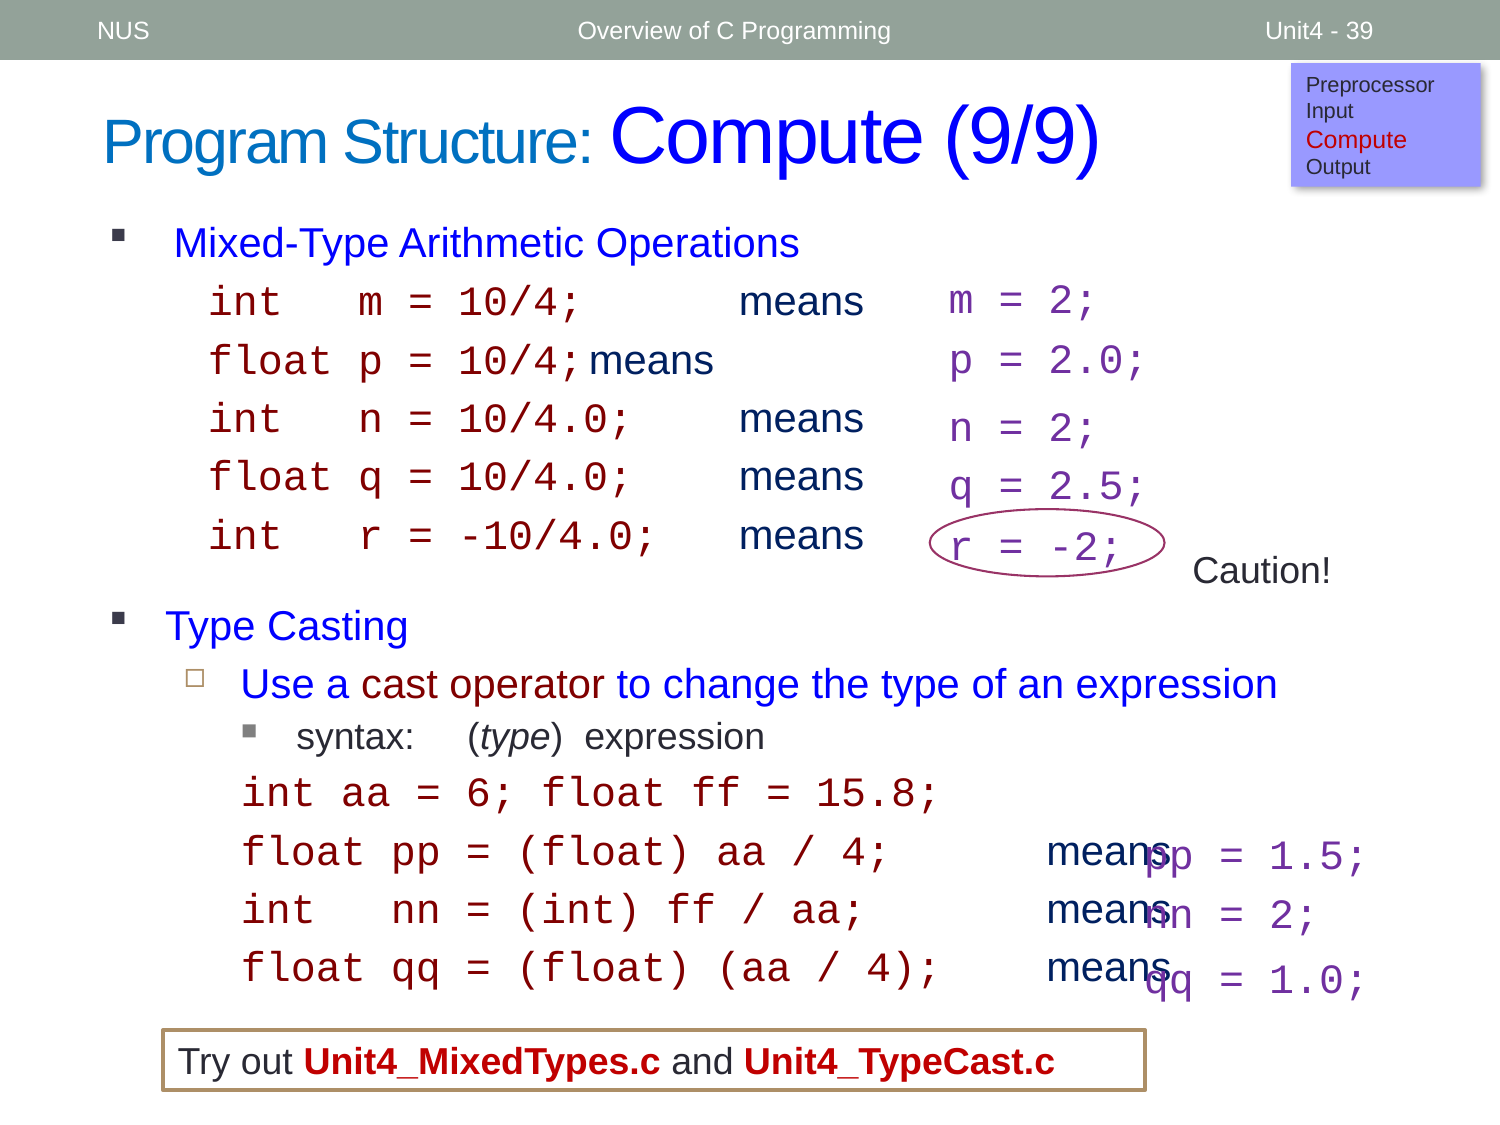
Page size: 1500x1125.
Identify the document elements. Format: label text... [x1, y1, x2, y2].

footer Overview of C Programming [562, 3, 1238, 57]
text_box qq = 1.0; [1129, 945, 1391, 1010]
list Mixed-Type Arithmetic Operations int m = 10/4; means float p = 10/4; means int n = 10/4.0; means float q = 10/4.0; means int r = -10/4.0; means [94, 208, 1444, 589]
text_box Try out Unit4_MixedTypes.c and Unit4_TypeCast.c [161, 1028, 1147, 1092]
text_box Preprocessor Input Compute Output [1291, 63, 1481, 187]
slide_number NUS [75, 3, 550, 57]
text_box p = 2.0; [933, 324, 1171, 390]
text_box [929, 508, 1348, 600]
text_box Type Casting Use a cast operator to change the type of an expression syntax: (type) expression int aa = 6; float ff = 15.8; float pp = (float) aa / 4; means int nn = (int) ff / aa; means float qq = (float) (aa / 4); means [93, 591, 1444, 1035]
slide_number Unit4 - 39 [1250, 3, 1425, 57]
text_box m = 2; [933, 264, 1127, 324]
text_box nn = 2; [1129, 879, 1391, 945]
text_box n = 2; [933, 392, 1127, 450]
text_box q = 2.5; [933, 450, 1171, 505]
text_box pp = 1.5; [1129, 820, 1391, 879]
title Program Structure: Compute (9/9) [87, 75, 1288, 188]
